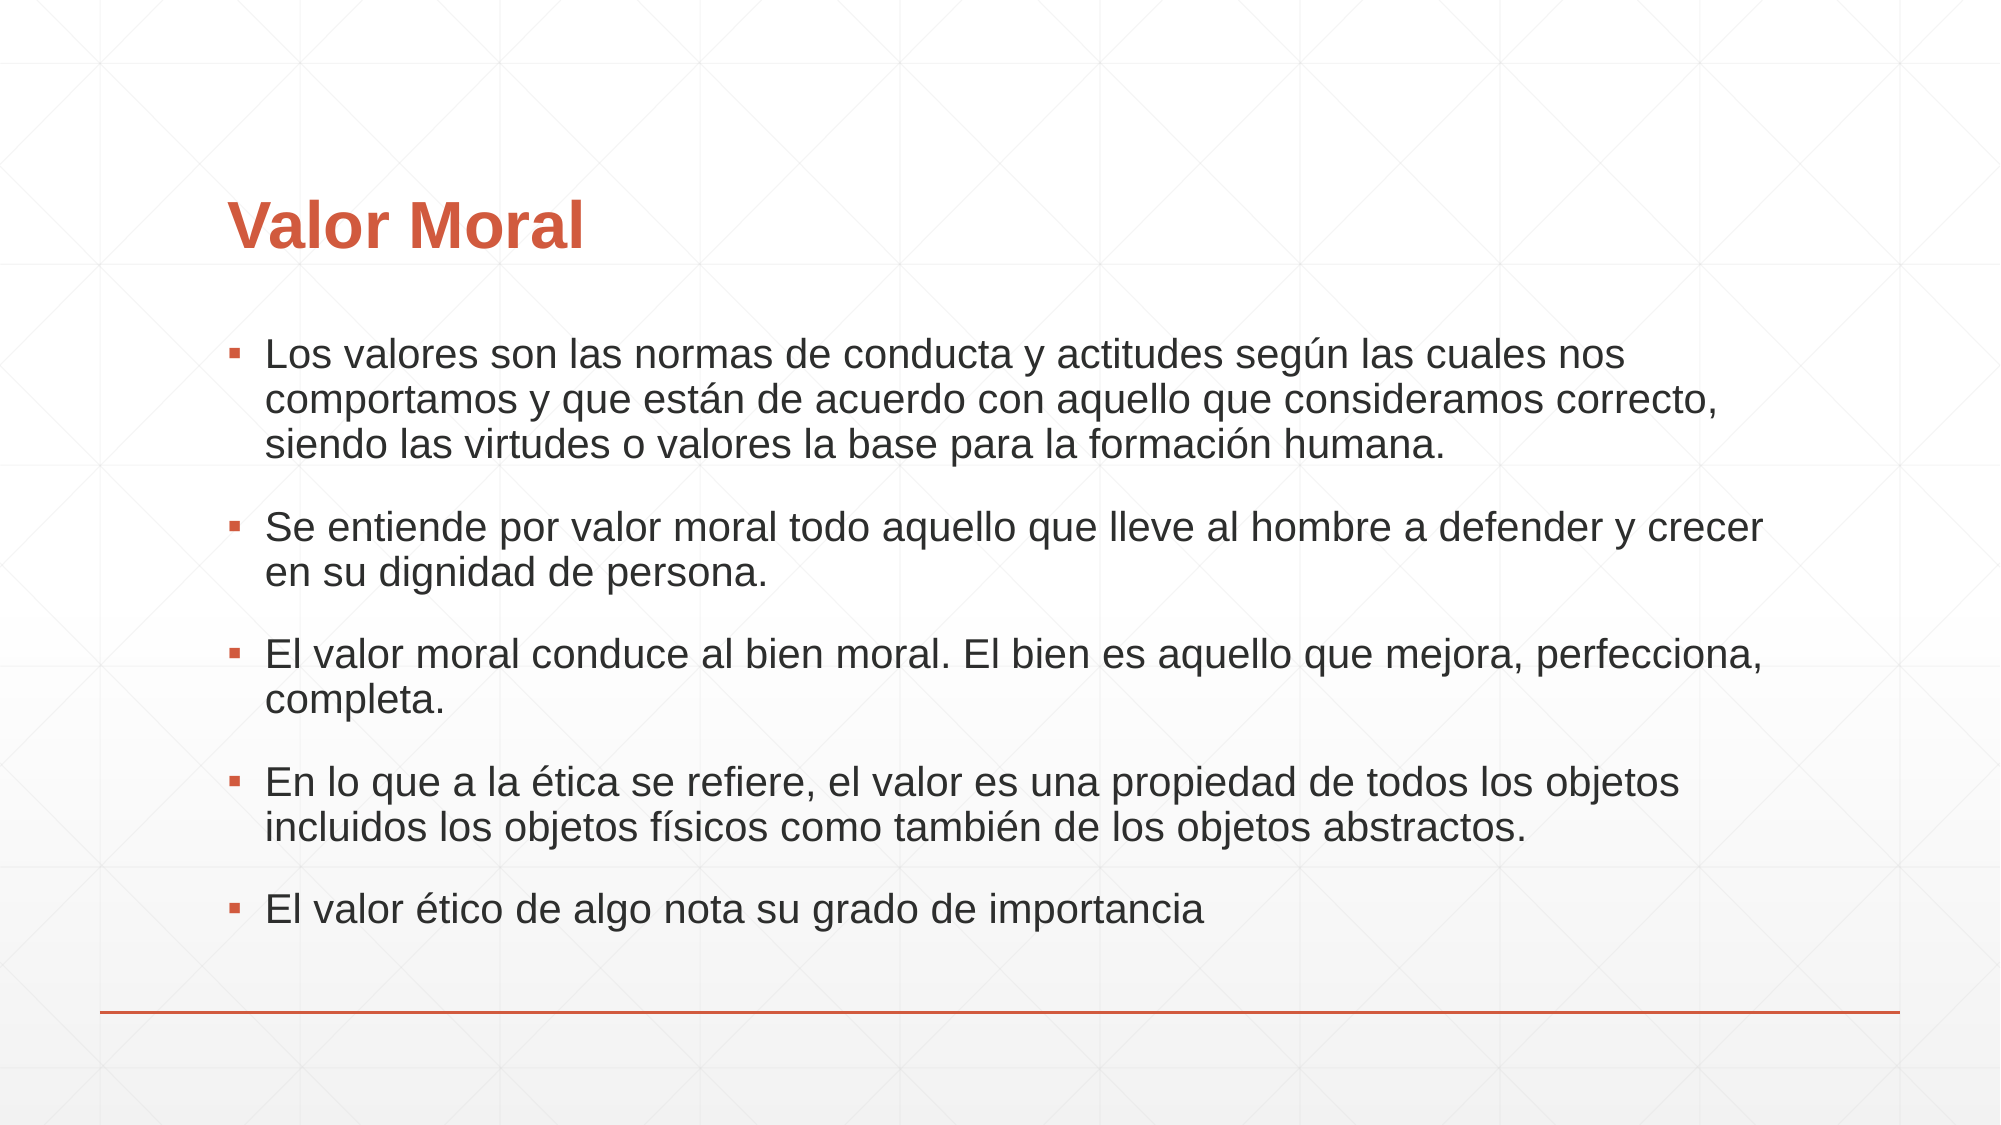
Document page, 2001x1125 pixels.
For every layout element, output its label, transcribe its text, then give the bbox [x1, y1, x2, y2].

title Valor Moral [212, 82, 1788, 271]
list Los valores son las normas de conducta y actitudes según las cuales nos comportamos y que están de acuerdo con aquello que consideramos correcto, siendo las virtudes o valores la base para la formación humana. Se entiende por valor moral todo aquello que lleve al hombre a defender y crecer en su dignidad de persona. El valor moral conduce al bien moral. El bien es aquello que mejora, perfecciona, completa. En lo que a la ética se refiere, el valor es una propiedad de todos los objetos incluidos los objetos físicos como también de los objetos abstractos. El valor ético de algo nota su grado de importancia [212, 324, 1788, 950]
